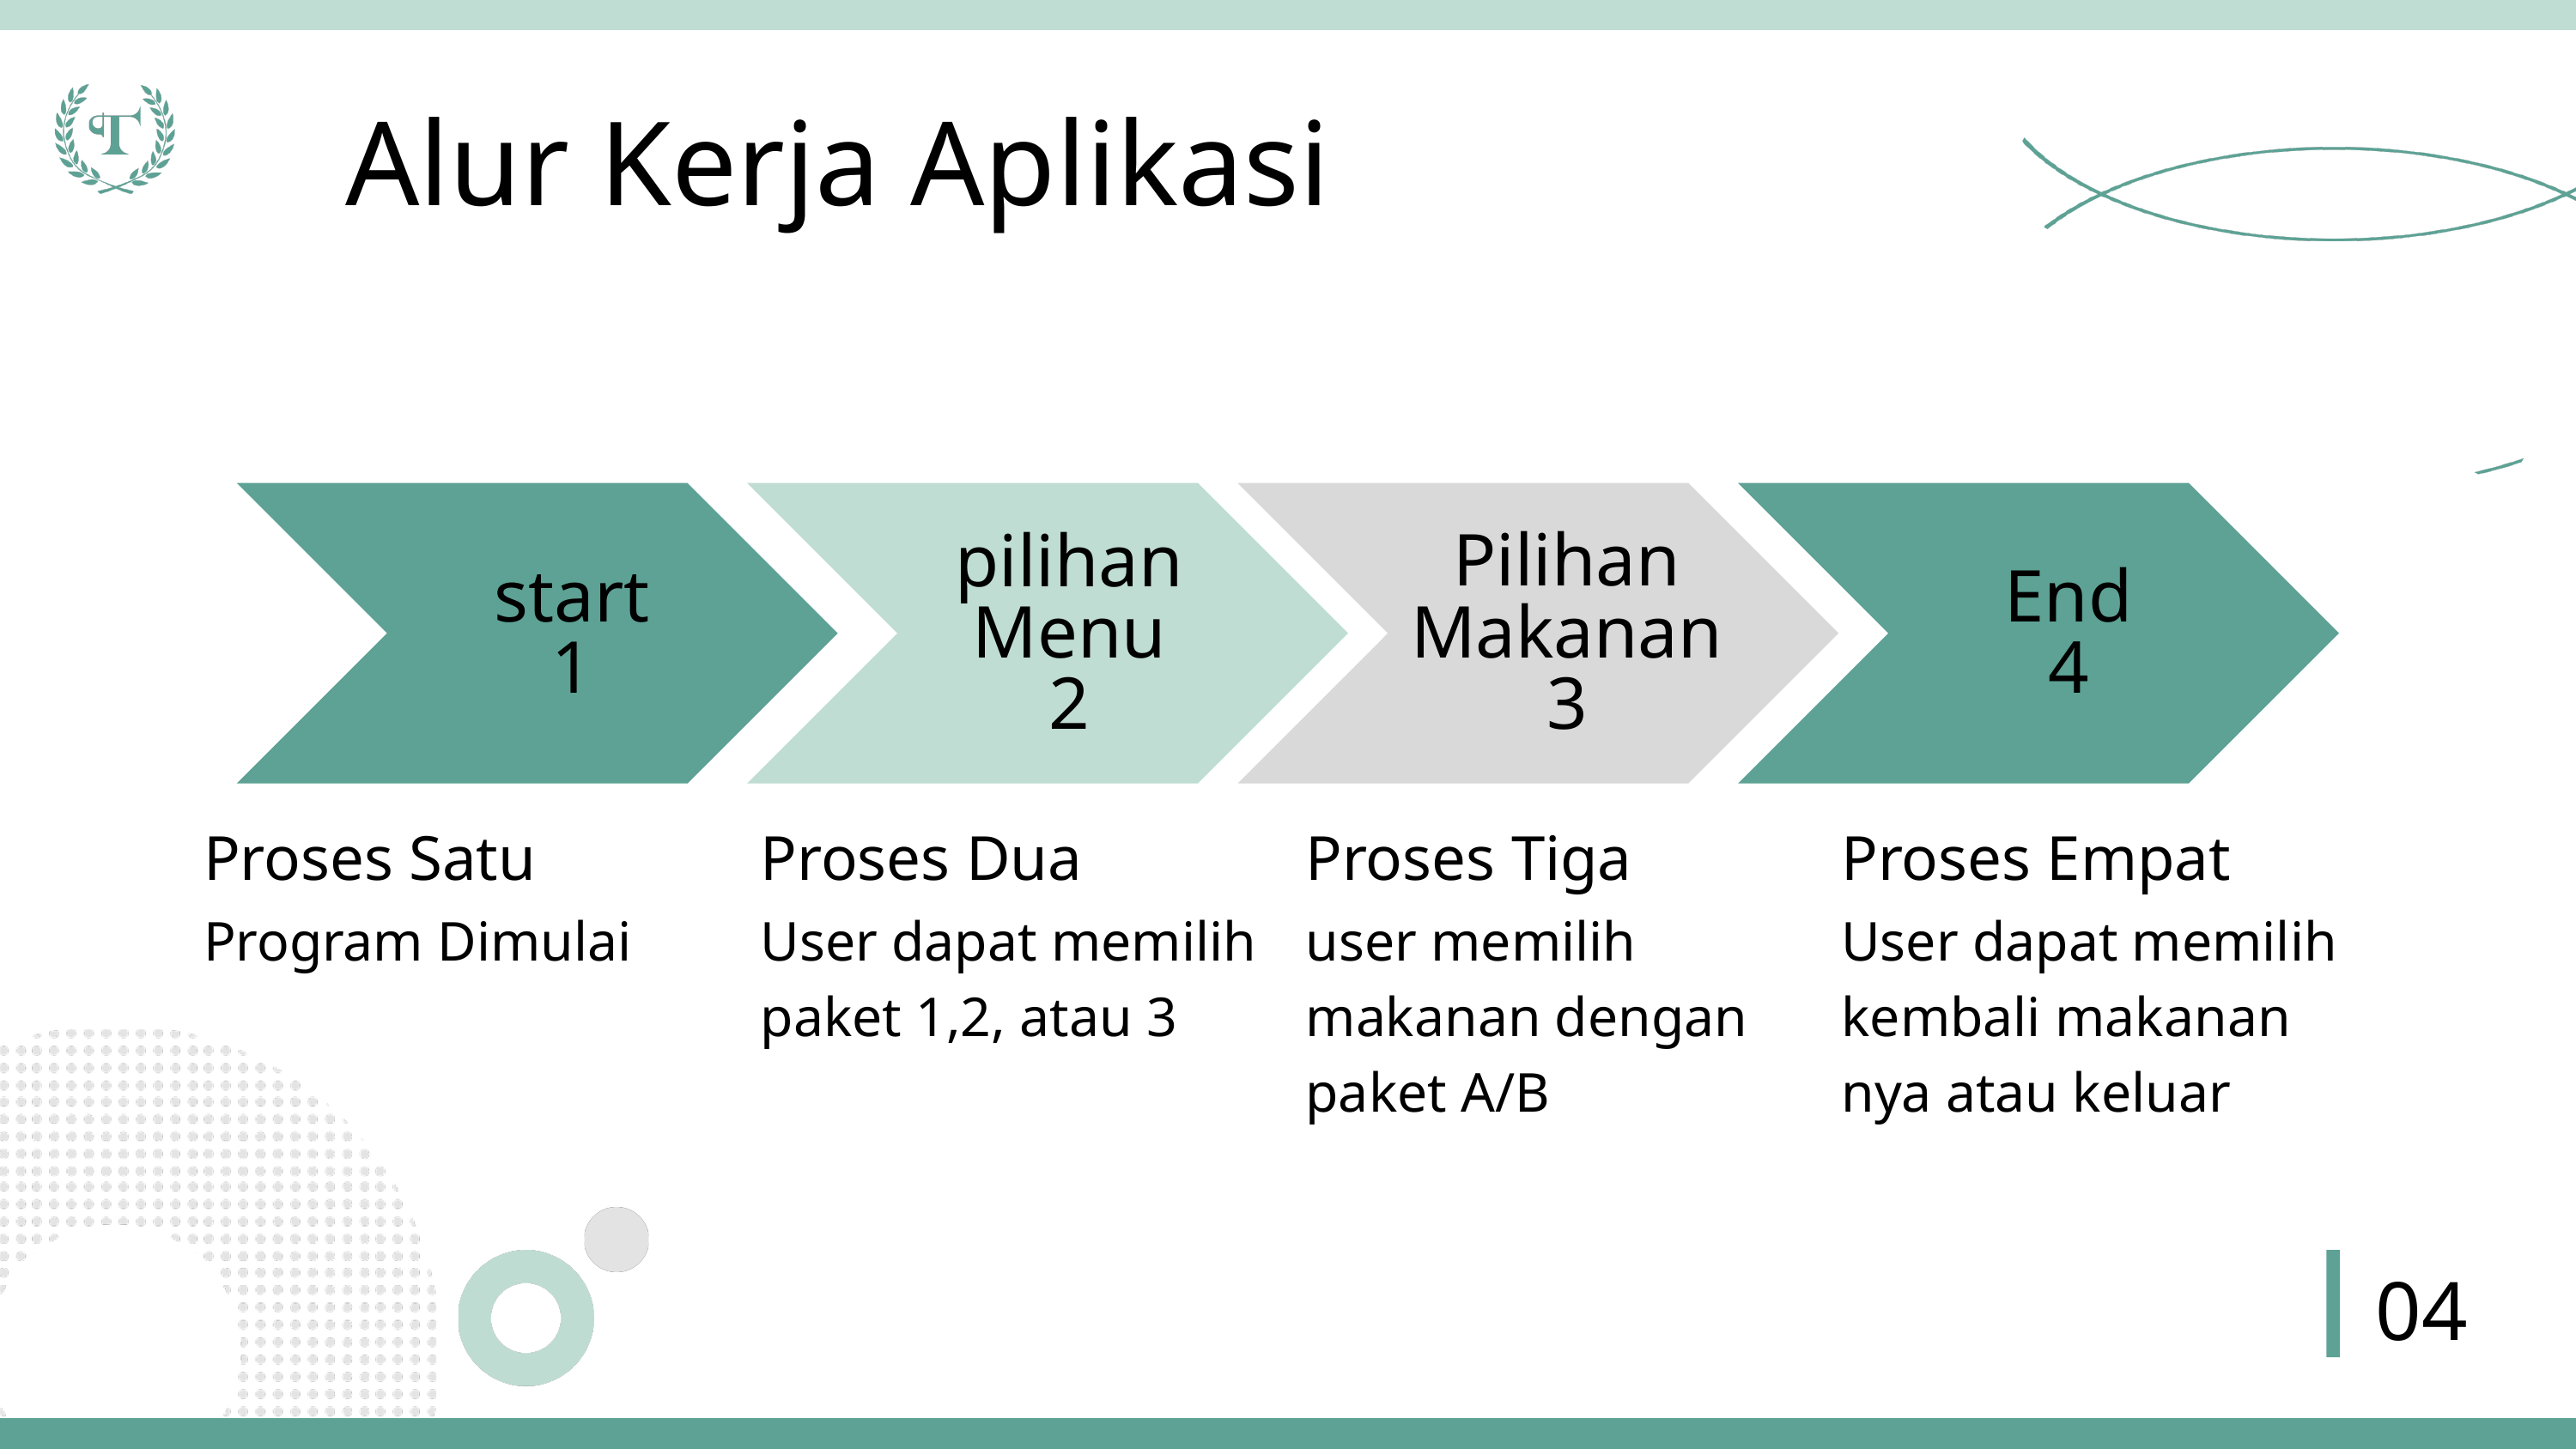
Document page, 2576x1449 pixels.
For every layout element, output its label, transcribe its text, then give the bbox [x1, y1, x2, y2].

text_box User dapat memilih paket 1,2, atau 3 [760, 897, 1293, 1048]
text_box [584, 1207, 649, 1272]
text_box Proses Tiga [1305, 807, 1719, 893]
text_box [1737, 482, 2340, 784]
text_box [54, 84, 175, 194]
text_box Program Dimulai [204, 897, 748, 973]
text_box [88, 106, 141, 155]
text_box [0, 1029, 437, 1418]
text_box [0, 0, 2576, 31]
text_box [236, 482, 745, 784]
text_box 04 [2333, 1244, 2468, 1357]
text_box Alur Kerja Aplikasi [245, 65, 1431, 229]
text_box user memilih makanan dengan paket A/B [1305, 897, 1828, 1123]
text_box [0, 1418, 2576, 1449]
text_box Proses Dua [760, 807, 1174, 893]
text_box [1990, 40, 2576, 490]
text_box Proses Satu [204, 807, 617, 893]
text_box [458, 1250, 594, 1386]
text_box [1237, 482, 1736, 784]
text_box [746, 482, 1236, 784]
text_box Proses Empat [1841, 807, 2295, 893]
text_box User dapat memilih kembali makanan nya atau keluar [1841, 897, 2367, 1123]
